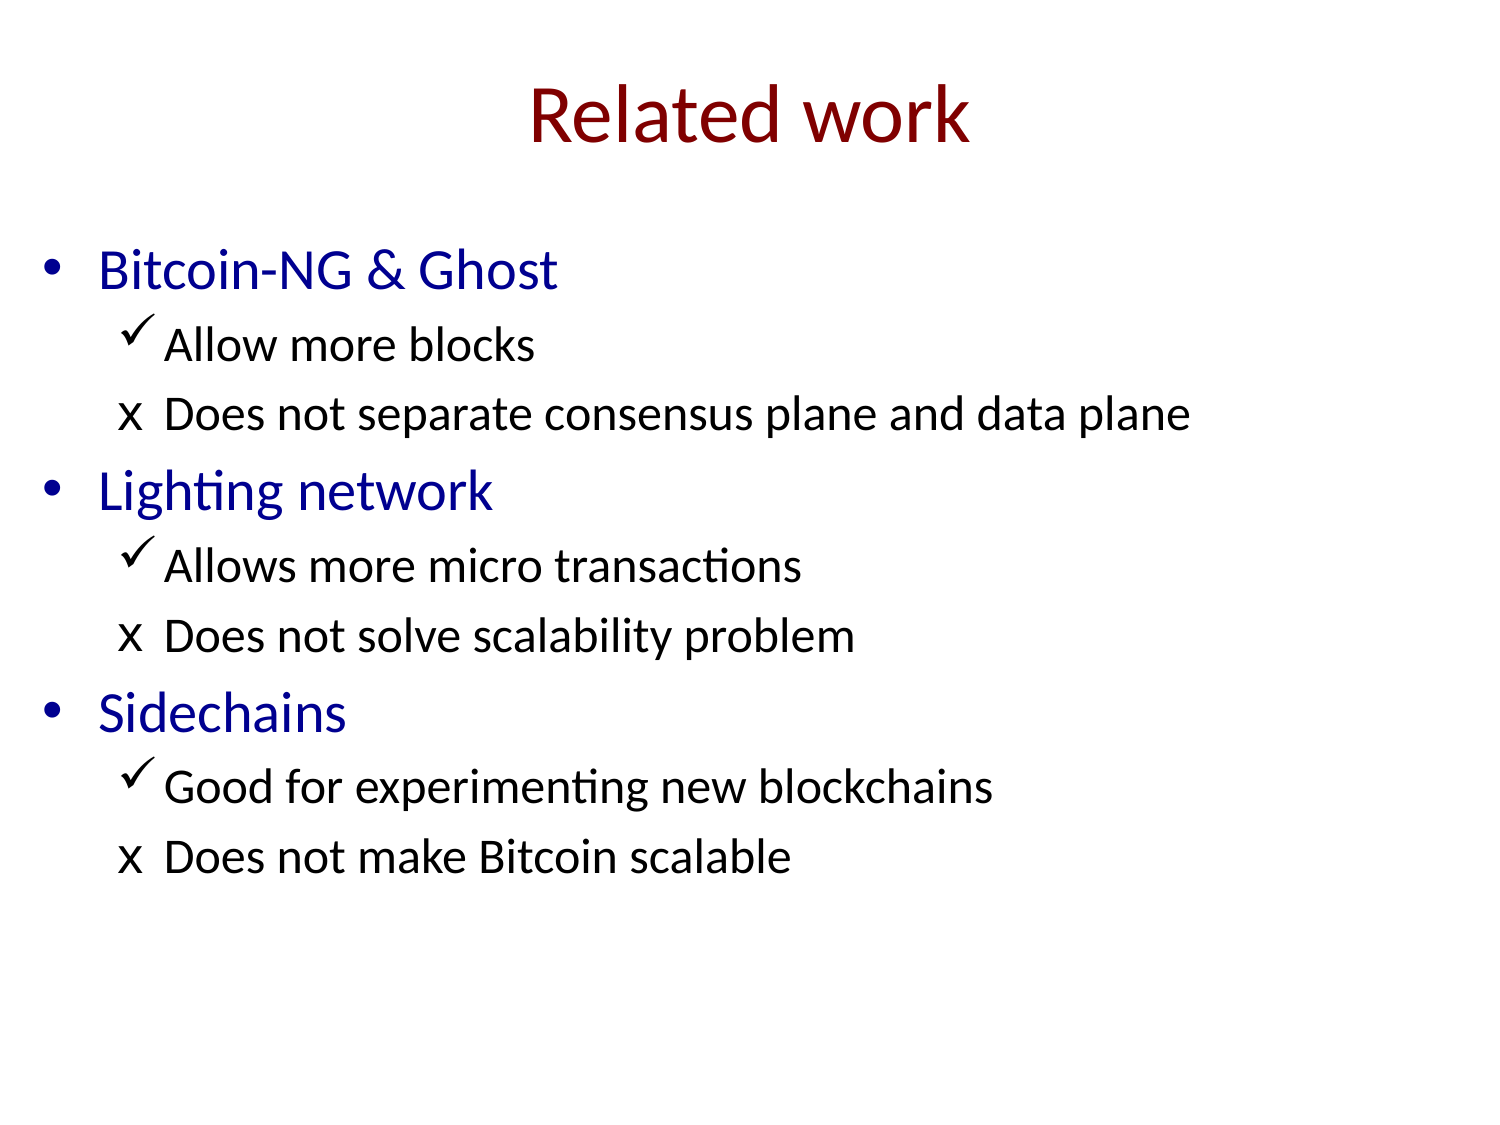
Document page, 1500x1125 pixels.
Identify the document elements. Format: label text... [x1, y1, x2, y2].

list Bitcoin-NG & Ghost Allow more blocks Does not separate consensus plane and data plane Lighting network Allows more micro transactions Does not solve scalability problem Sidechains Good for experimenting new blockchains Does not make Bitcoin scalable [27, 223, 1472, 1005]
title Related work [75, 45, 1425, 174]
